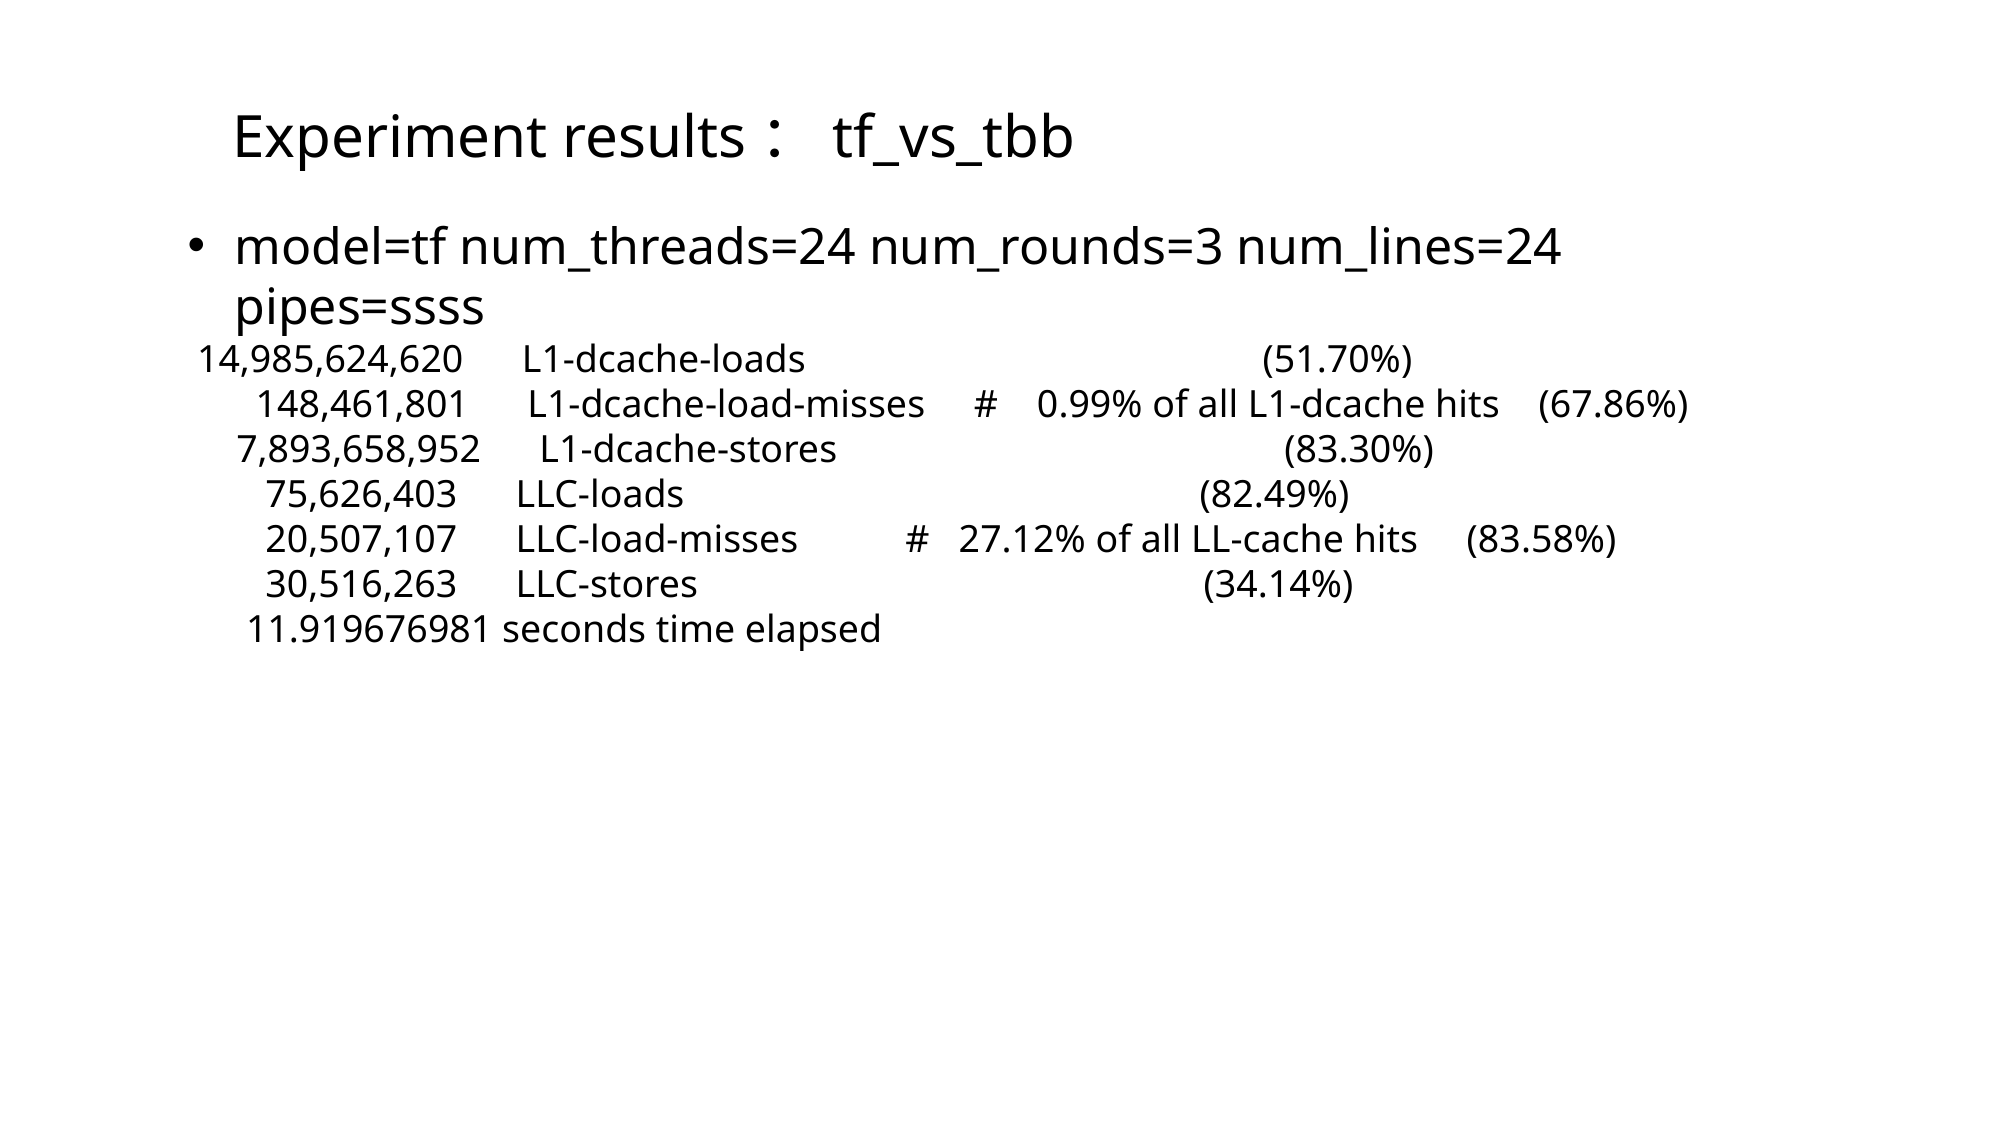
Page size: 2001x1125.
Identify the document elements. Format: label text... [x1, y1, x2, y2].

title Experiment results：tf_vs_tbb [217, 105, 1238, 178]
text_box model=tf num_threads=24 num_rounds=3 num_lines=24 pipes=ssss 14,985,624,620 L1-dcache-loads (51.70%) 148,461,801 L1-dcache-load-misses # 0.99% of all L1-dcache hits (67.86%) 7,893,658,952 L1-dcache-stores (83.30%) 75,626,403 LLC-loads (82.49%) 20,507,107 LLC-load-misses # 27.12% of all LL-cache hits (83.58%) 30,516,263 LLC-stores (34.14%) 11.919676981 seconds time elapsed [172, 207, 1828, 747]
